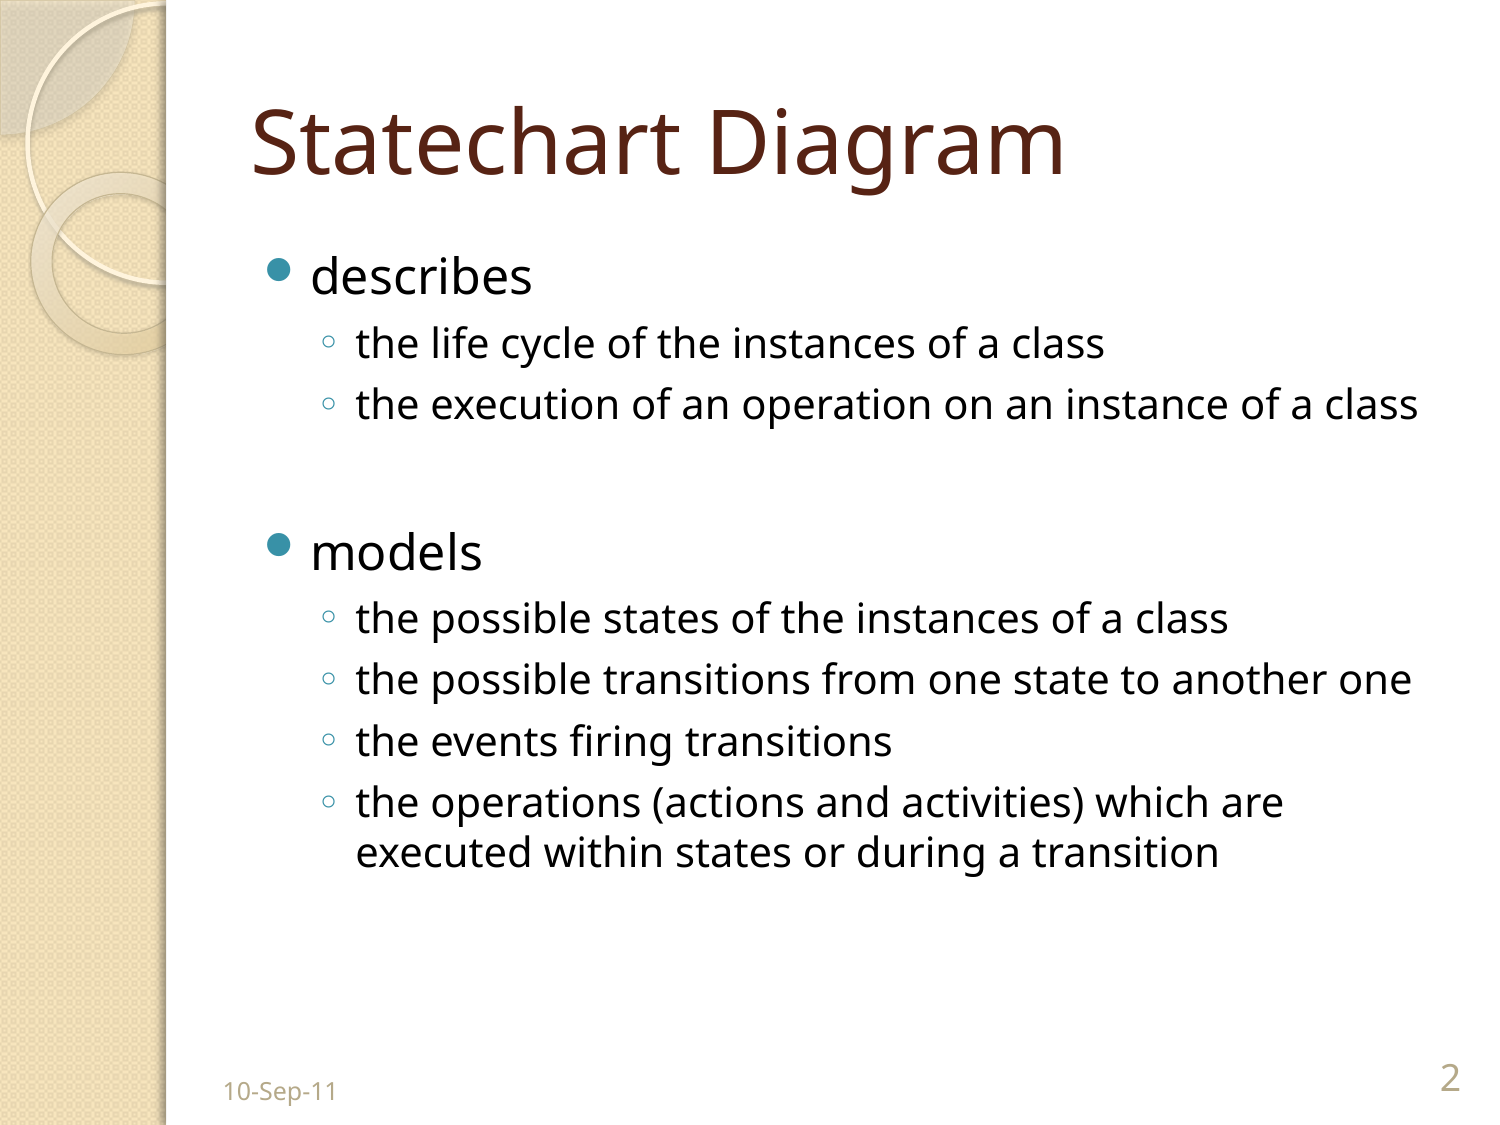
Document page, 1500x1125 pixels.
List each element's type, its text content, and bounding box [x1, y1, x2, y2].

list describes the life cycle of the instances of a class the execution of an operation on an instance of a class models the possible states of the instances of a class the possible transitions from one state to another one the events firing transitions the operations (actions and activities) which are executed within states or during a transition [235, 237, 1466, 1025]
title Statechart Diagram [235, 45, 1466, 233]
slide_number 10-Sep-11 [3, 1034, 354, 1113]
slide_number 2 [1413, 1034, 1488, 1113]
